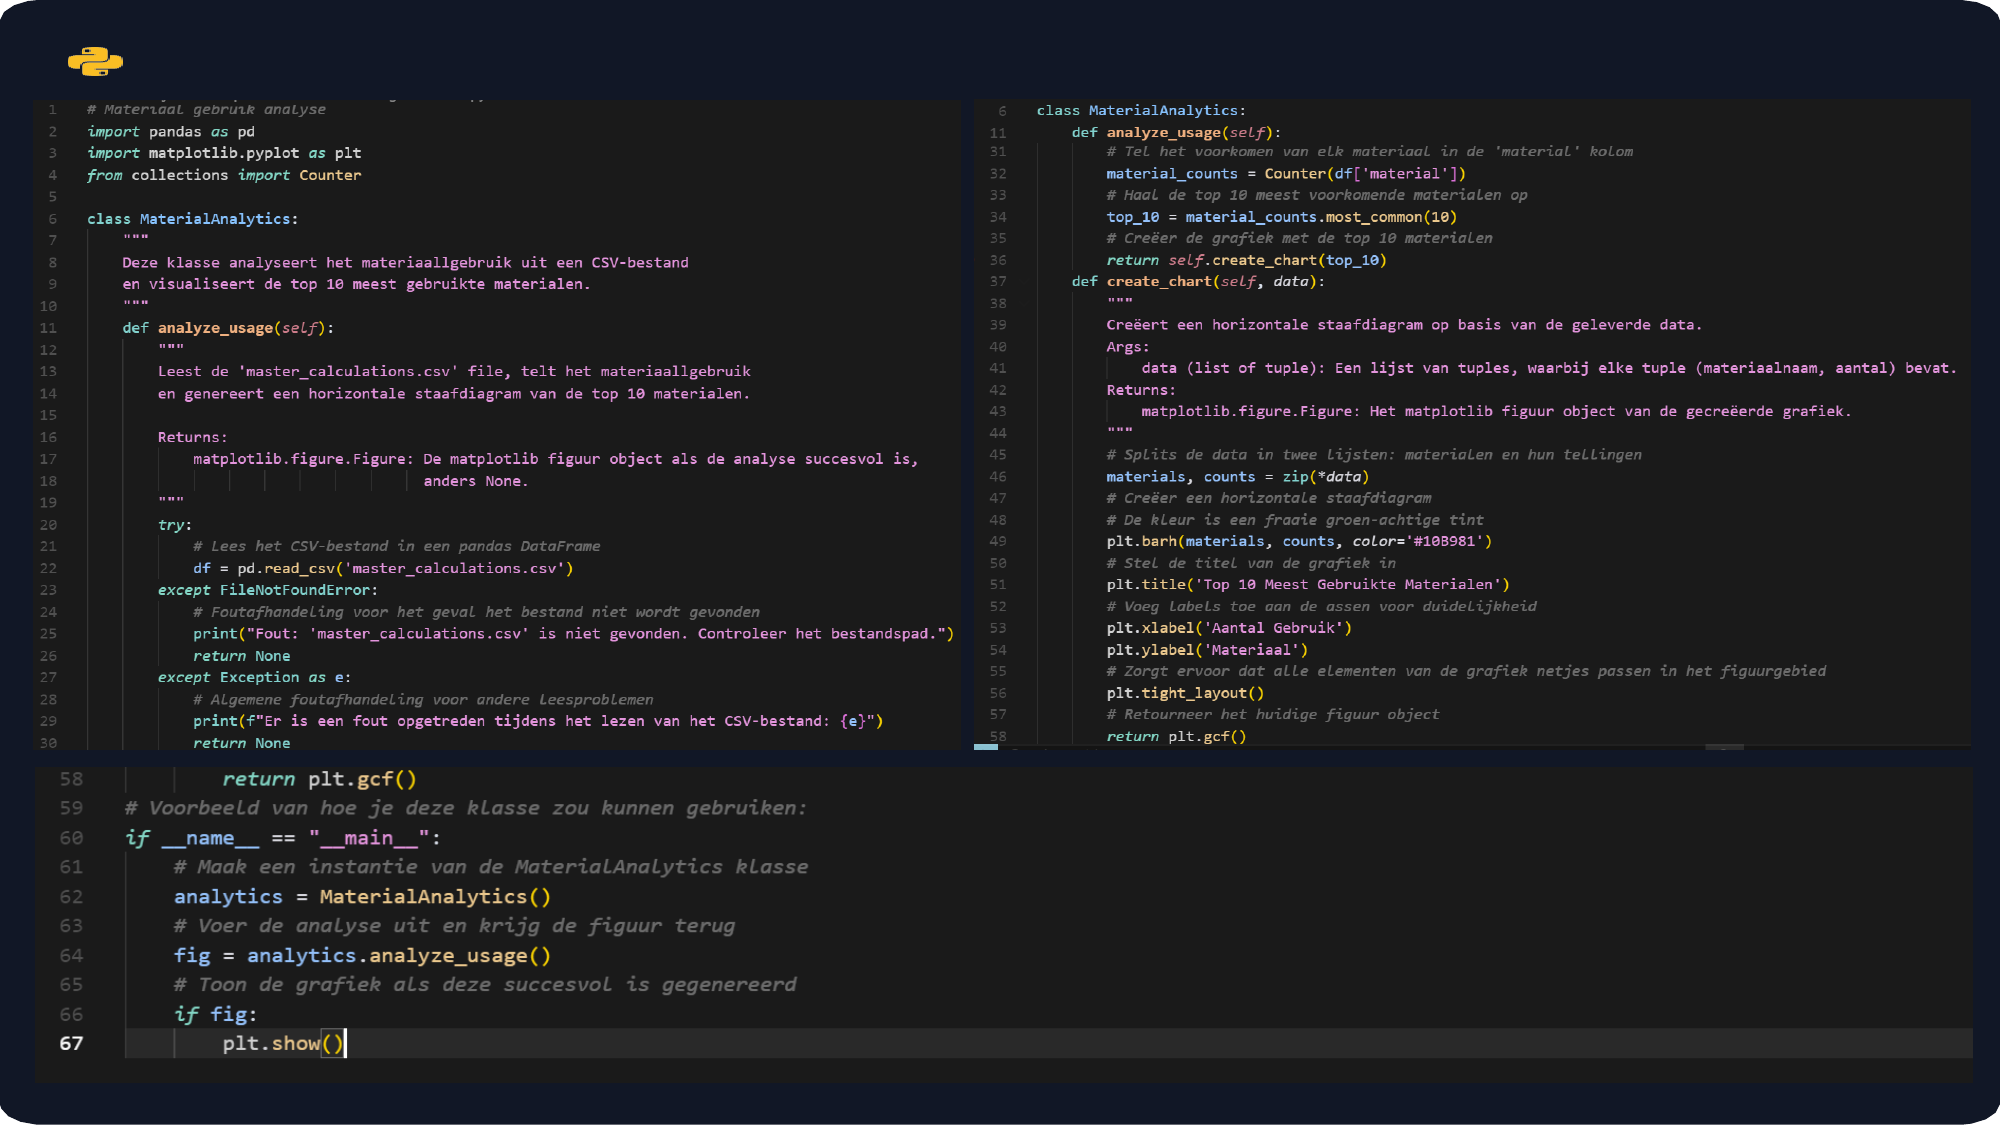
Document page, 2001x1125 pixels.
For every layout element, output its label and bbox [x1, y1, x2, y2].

picture [35, 767, 1973, 1084]
picture [974, 98, 1971, 750]
picture [33, 100, 961, 750]
text_box [0, 0, 2000, 1125]
